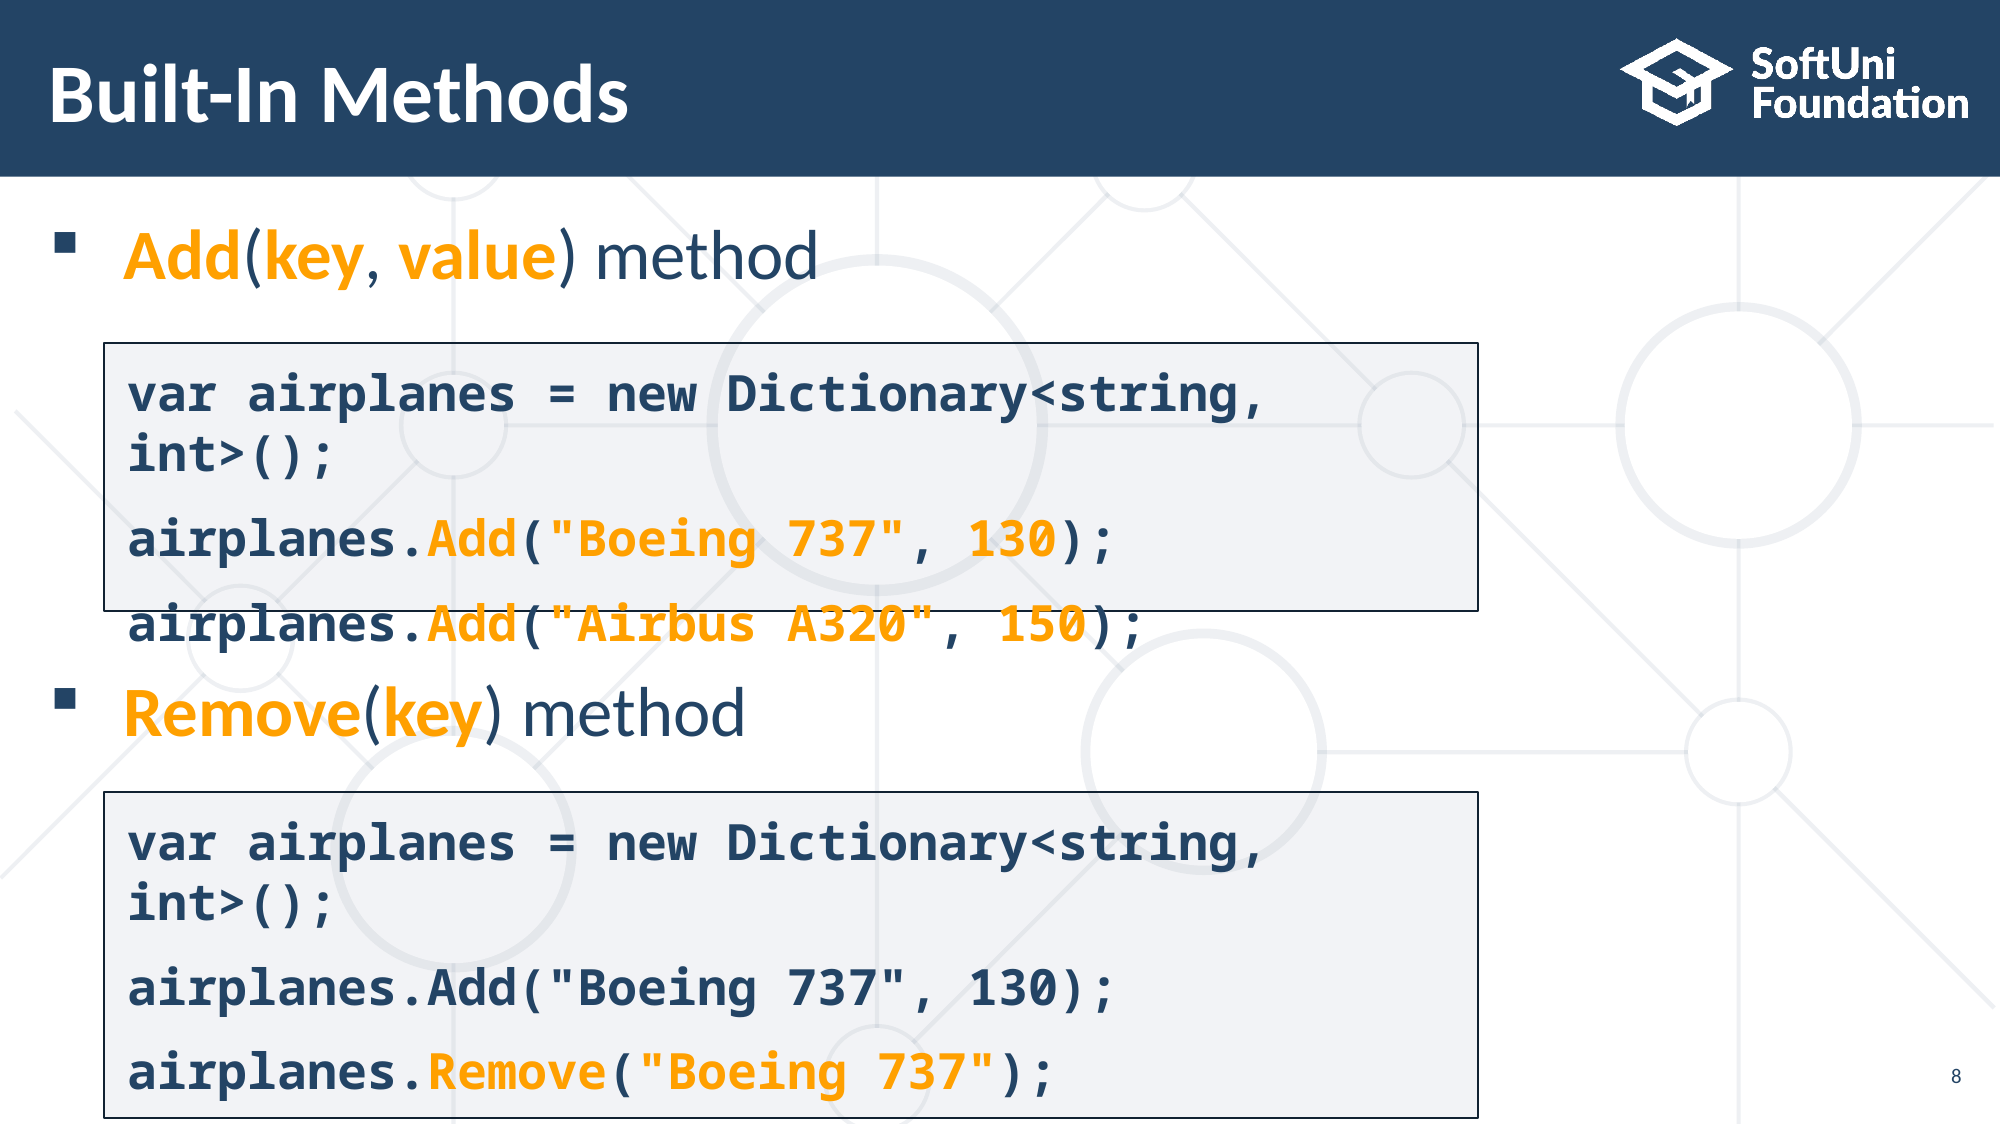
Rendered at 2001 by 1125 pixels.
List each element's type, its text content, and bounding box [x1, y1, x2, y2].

text_box var airplanes = new Dictionary<string, int>(); airplanes.Add("Boeing 737", 130); airplanes.Remove("Boeing 737"); [103, 792, 1479, 1118]
picture [1619, 38, 1968, 126]
list var airplanes = new Dictionary<string, int>(); airplanes.Add("Boeing 737", 130); airplanes.Add("Airbus A320", 150); [103, 342, 1479, 612]
title Built-In Methods [31, 16, 1591, 162]
list Add(key, value) method Remove(key) method [31, 198, 1969, 1050]
slide_number 8 [1897, 1049, 1968, 1101]
